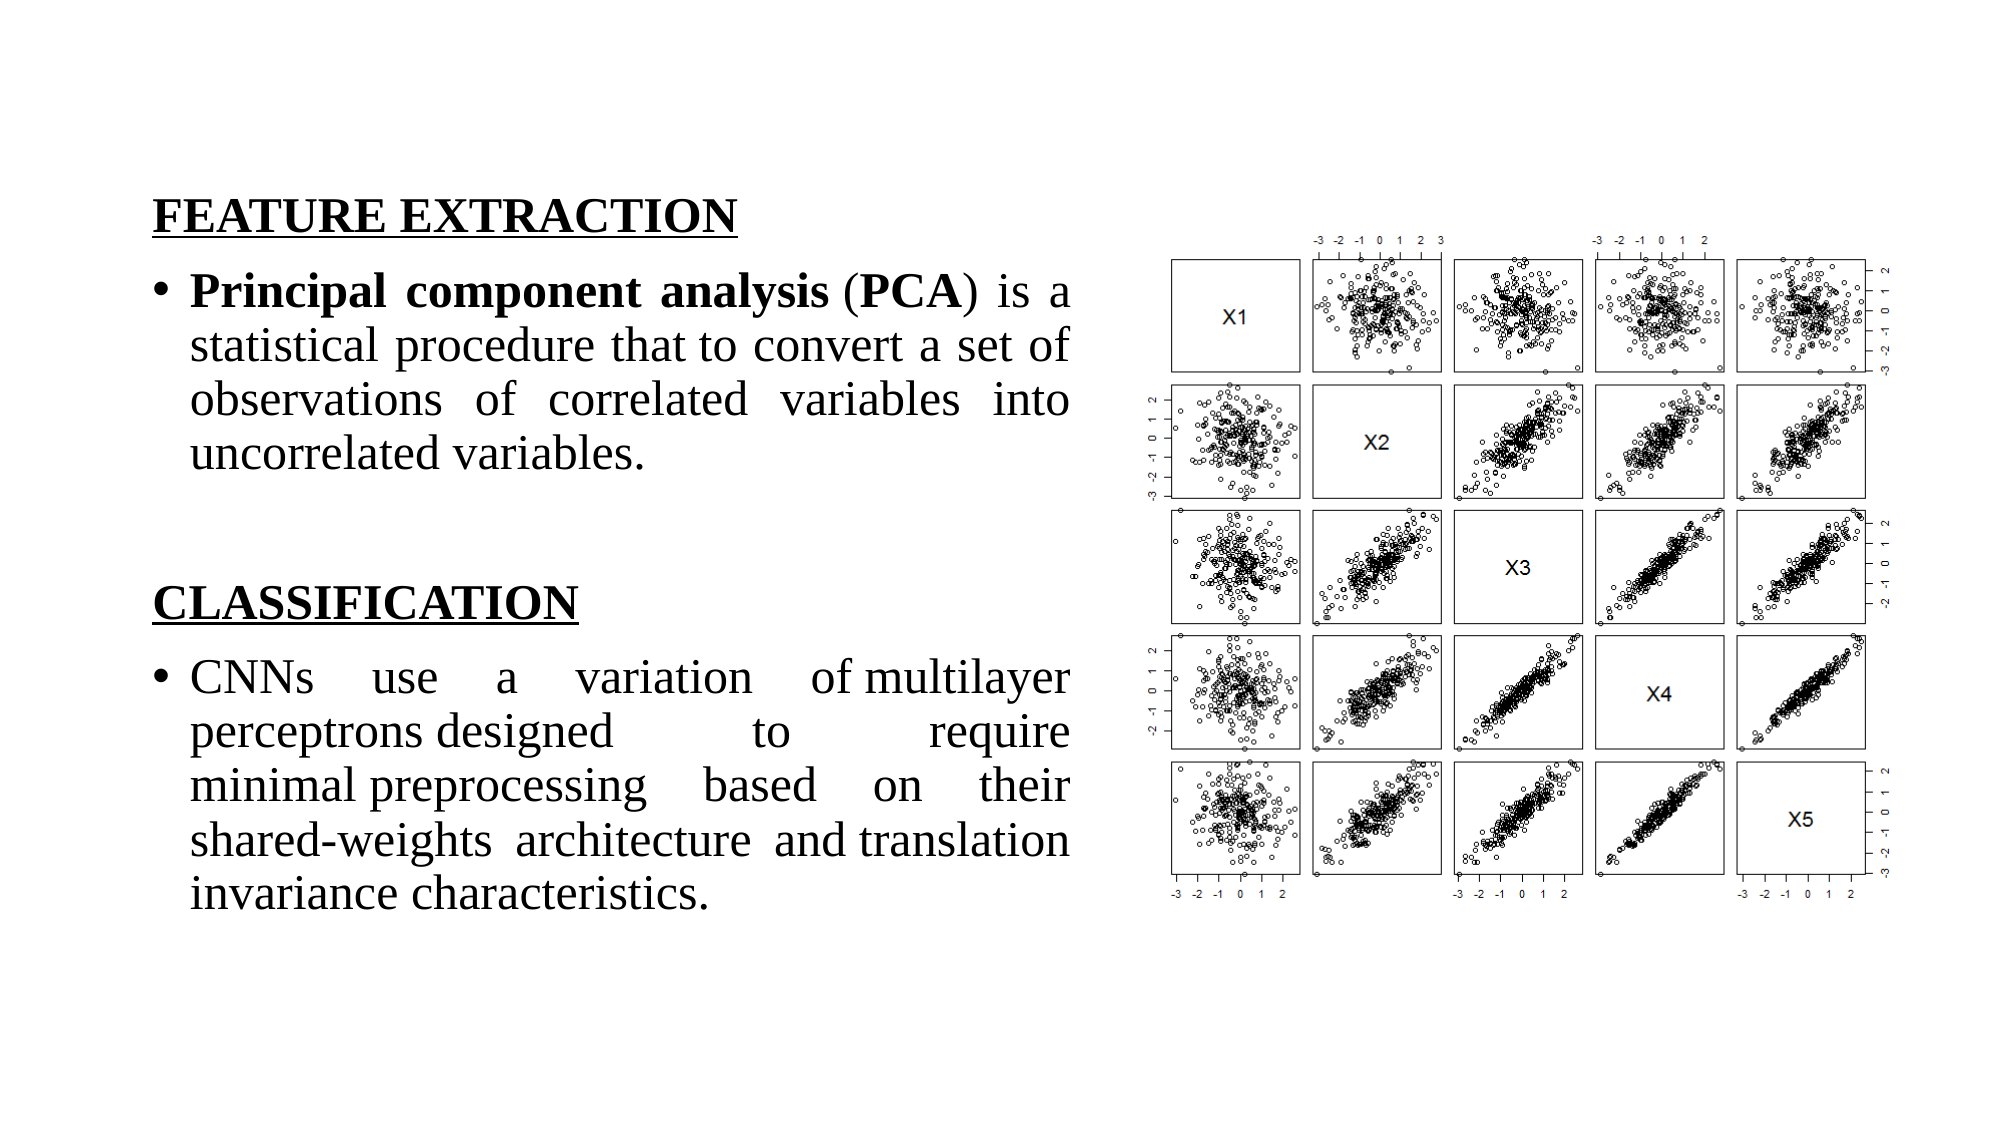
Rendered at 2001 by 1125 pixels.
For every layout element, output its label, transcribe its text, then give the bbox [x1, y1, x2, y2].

picture [1113, 201, 1924, 933]
list FEATURE EXTRACTION Principal component analysis (PCA) is a statistical procedure that to convert a set of observations of correlated variables into uncorrelated variables. CLASSIFICATION CNNs use a variation of multilayer perceptrons designed to require minimal preprocessing based on their shared-weights architecture and translation invariance characteristics. [137, 182, 1087, 1014]
